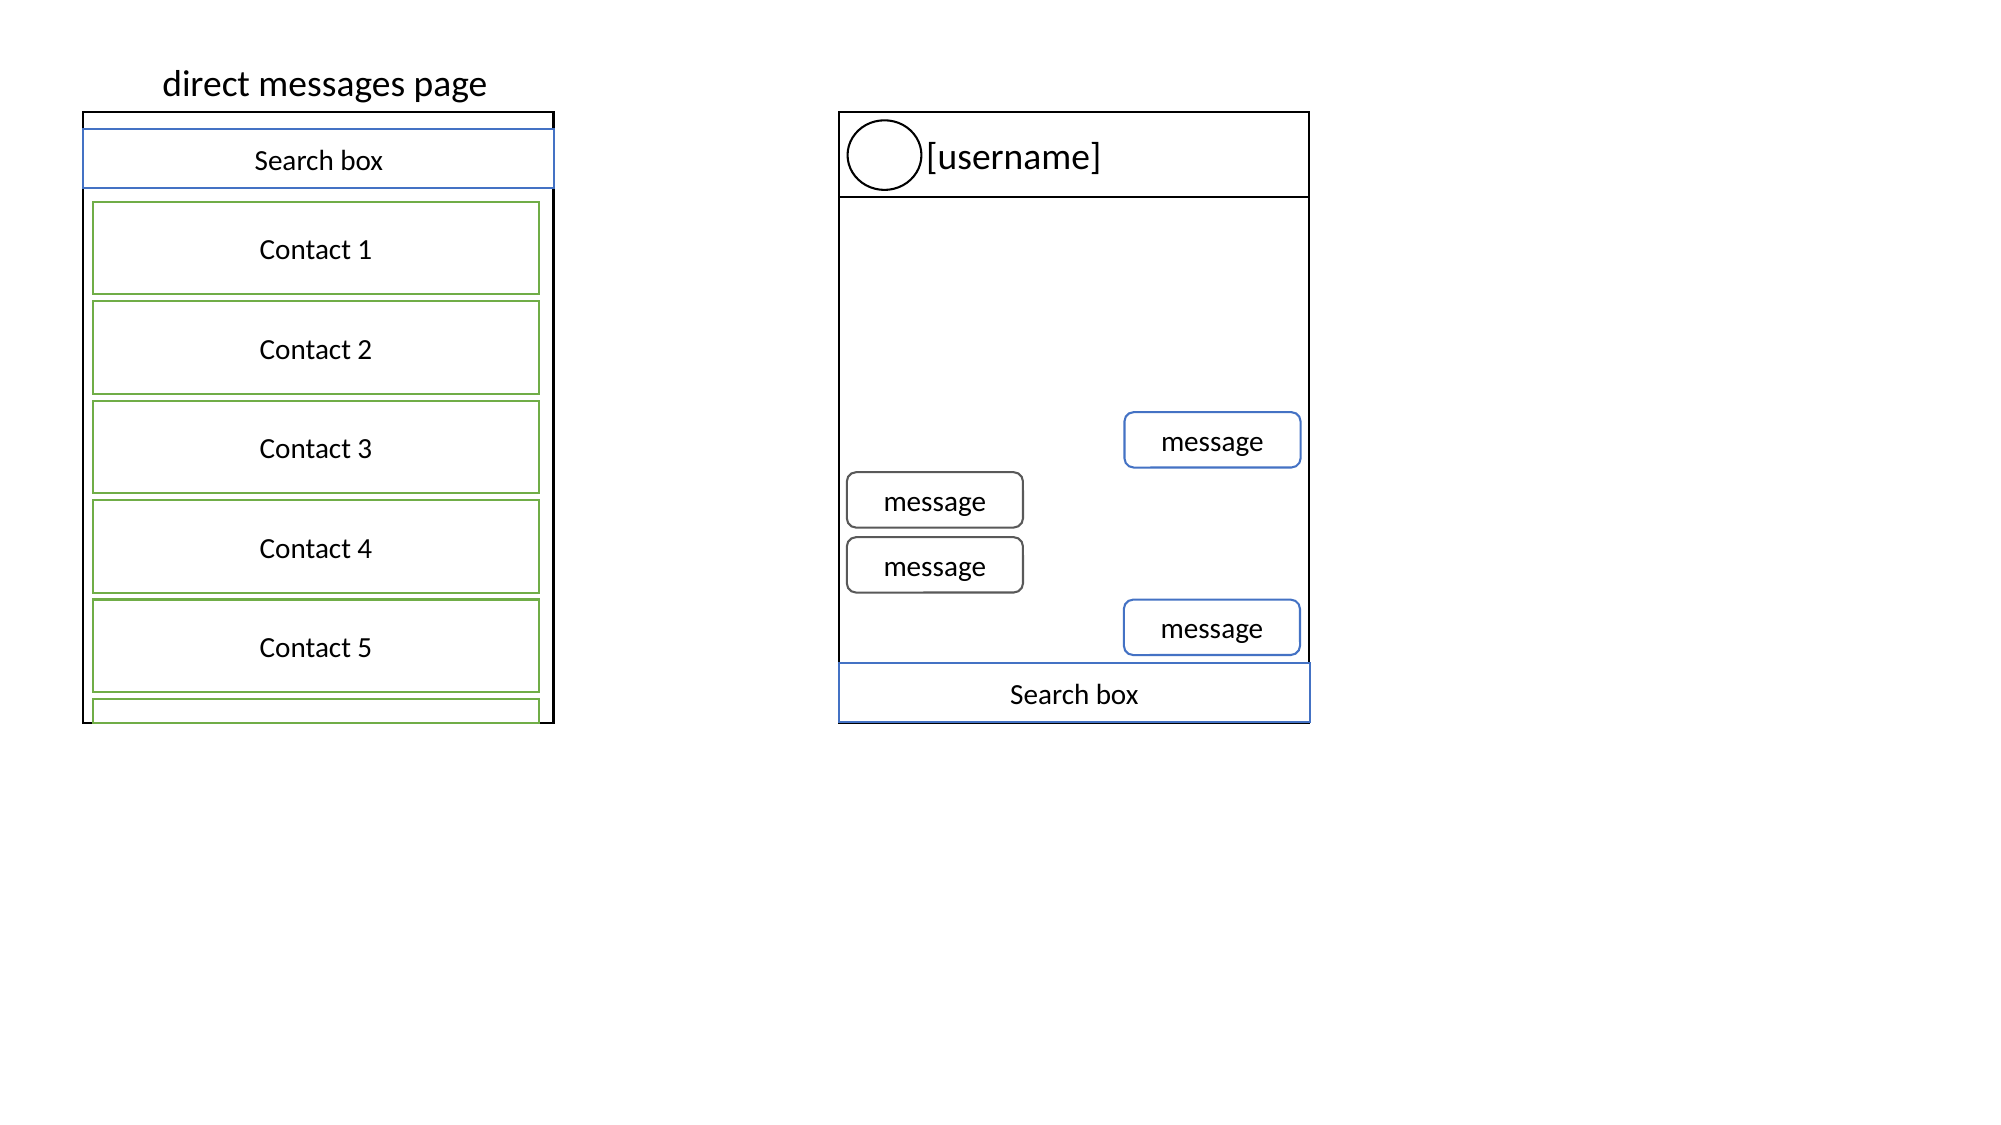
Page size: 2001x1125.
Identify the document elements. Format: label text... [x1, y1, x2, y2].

text_box message [1123, 411, 1302, 469]
text_box [username] [911, 124, 1124, 185]
text_box [82, 111, 555, 128]
text_box Contact 1 [92, 201, 540, 295]
text_box Search box [82, 128, 555, 189]
text_box Contact 3 [92, 400, 540, 494]
text_box Contact 2 [92, 300, 540, 395]
text_box Contact 4 [92, 499, 540, 594]
text_box [838, 198, 1310, 662]
text_box message [845, 471, 1025, 529]
text_box [838, 111, 1310, 198]
text_box Contact 5 [92, 598, 540, 693]
text_box [82, 189, 555, 724]
text_box [92, 698, 540, 724]
text_box direct messages page [147, 51, 503, 111]
text_box Search box [838, 662, 1311, 723]
text_box message [845, 536, 1025, 594]
text_box [846, 119, 911, 191]
text_box message [1122, 598, 1302, 657]
